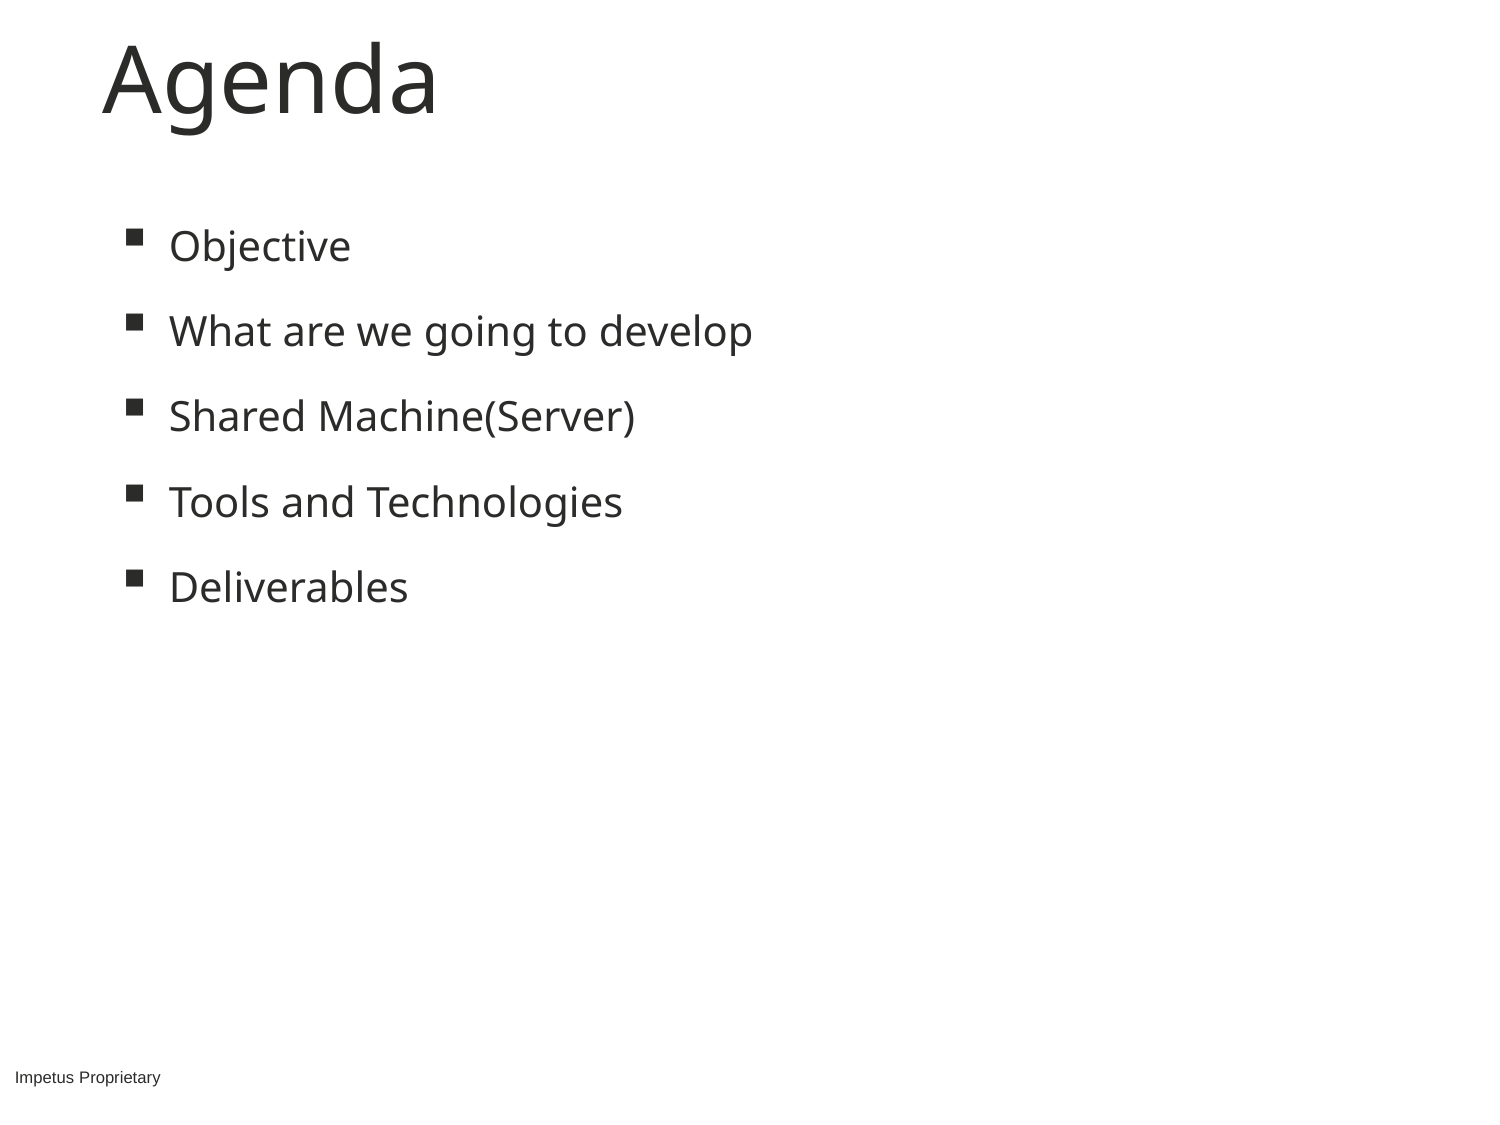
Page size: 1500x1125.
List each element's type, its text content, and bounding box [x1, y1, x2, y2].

title Agenda [87, 12, 1188, 138]
list Objective What are we going to develop Shared Machine(Server) Tools and Technologies Deliverables [87, 212, 1353, 1013]
footer Impetus Proprietary [0, 1059, 475, 1125]
